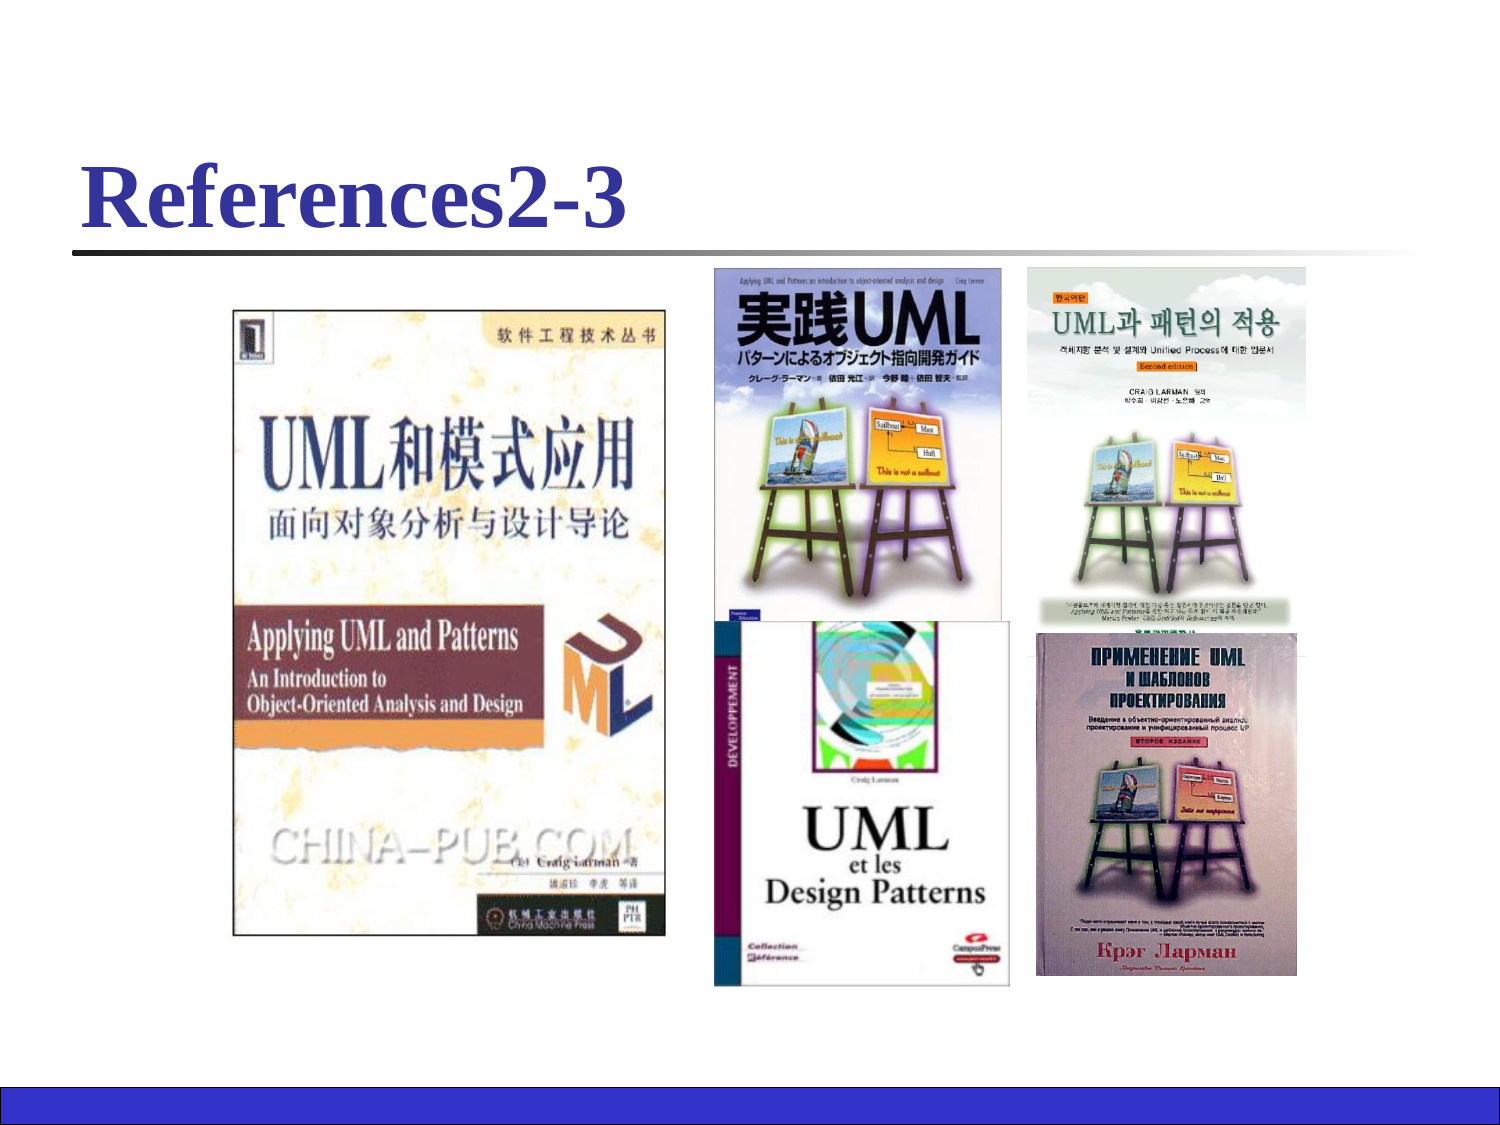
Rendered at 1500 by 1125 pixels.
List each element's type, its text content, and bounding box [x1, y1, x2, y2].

picture [1027, 266, 1306, 977]
title References2-3 [64, 66, 1344, 254]
picture [714, 266, 1010, 989]
picture [229, 307, 670, 941]
